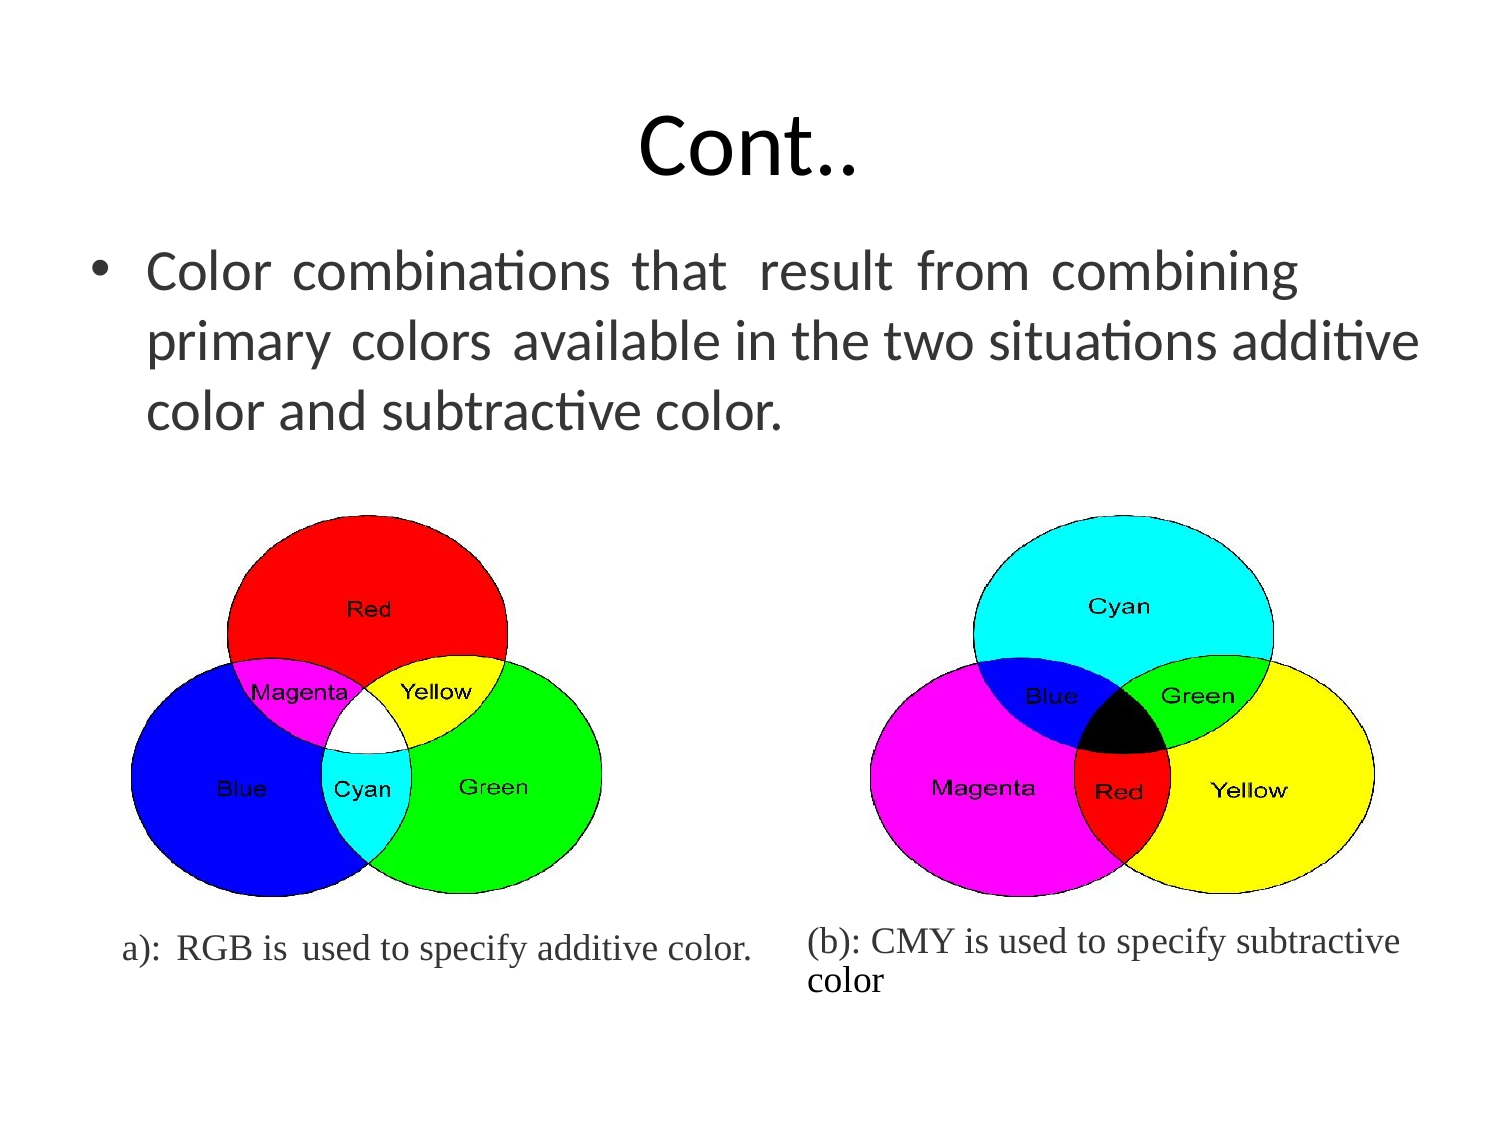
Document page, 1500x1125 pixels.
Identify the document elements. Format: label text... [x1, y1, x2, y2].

list Color combinations that result from combining primary colors available in the two situations additive color and subtractive color. [75, 224, 1500, 1005]
text_box [837, 500, 1400, 915]
text_box [99, 500, 625, 916]
text_box a): RGB is used to specify additive color. [105, 921, 792, 976]
title Cont.. [75, 45, 1425, 224]
text_box (b): CMY is used to specify subtractive color [792, 915, 1500, 1008]
